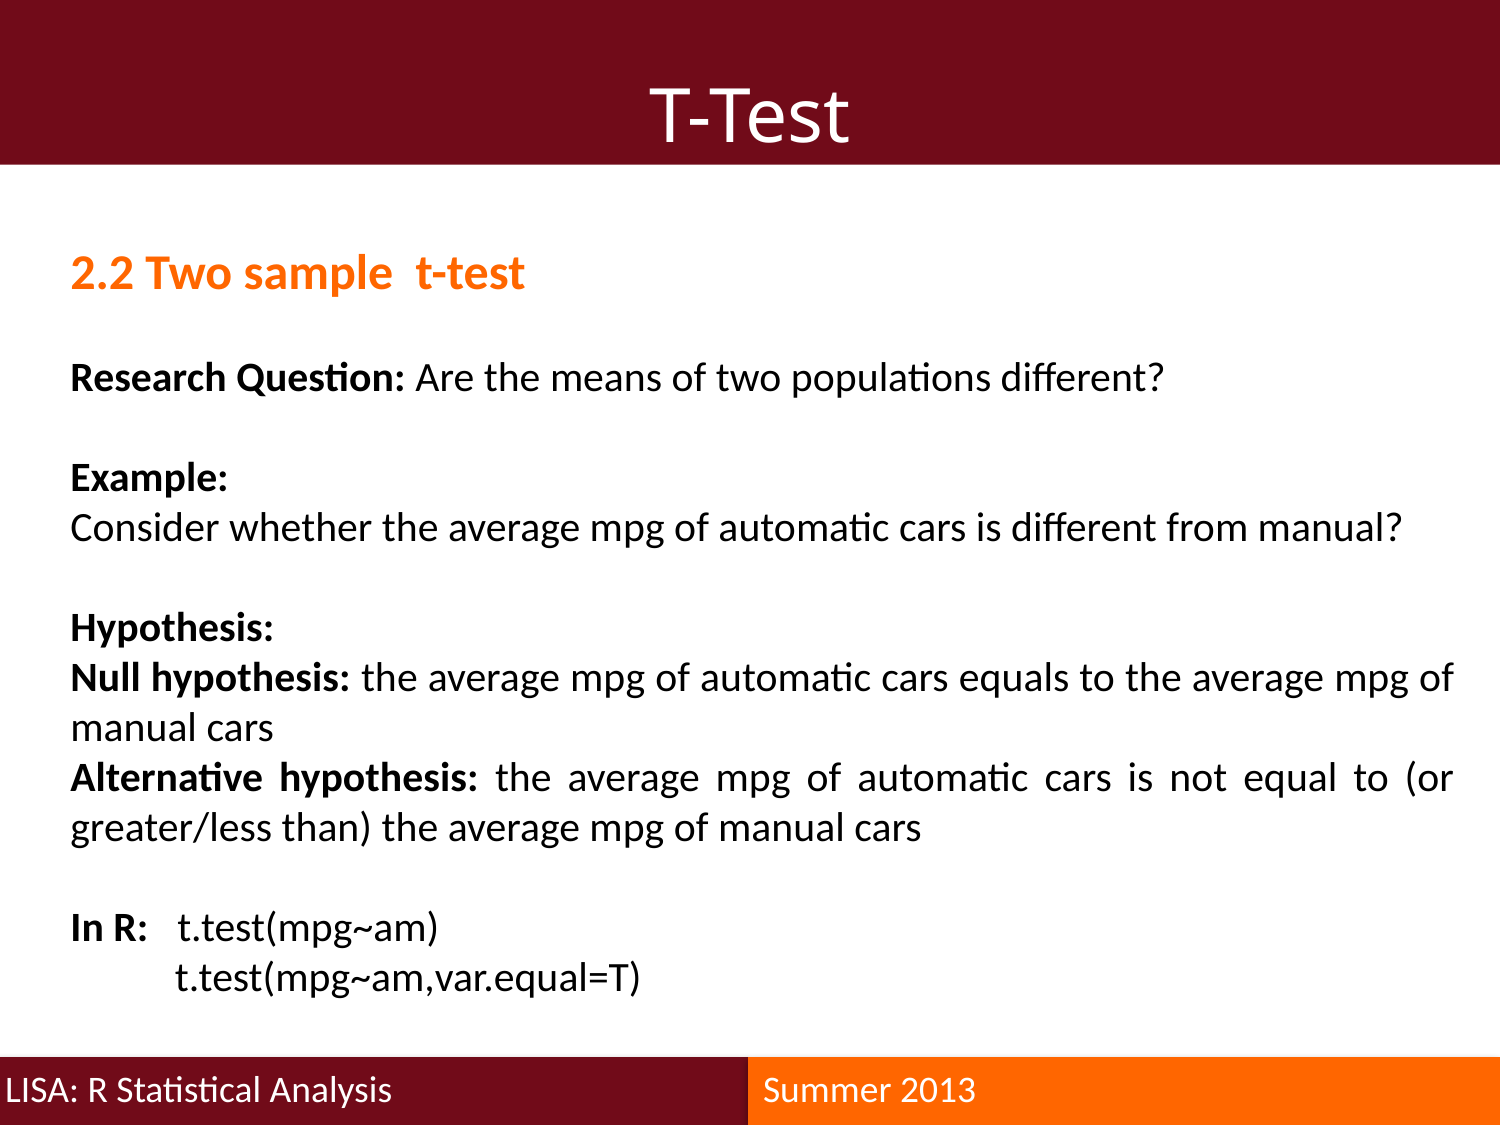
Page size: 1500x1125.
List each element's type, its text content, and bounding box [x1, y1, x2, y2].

text_box 2.2 Two sample t-test Research Question: Are the means of two populations different? Example: Consider whether the average mpg of automatic cars is different from manual? Hypothesis: Null hypothesis: the average mpg of automatic cars equals to the average mpg of manual cars Alternative hypothesis: the average mpg of automatic cars is not equal to (or greater/less than) the average mpg of manual cars In R: t.test(mpg~am) t.test(mpg~am,var.equal=T) [55, 231, 1470, 1054]
text_box T-Test [0, 0, 1500, 165]
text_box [0, 1057, 1500, 1125]
